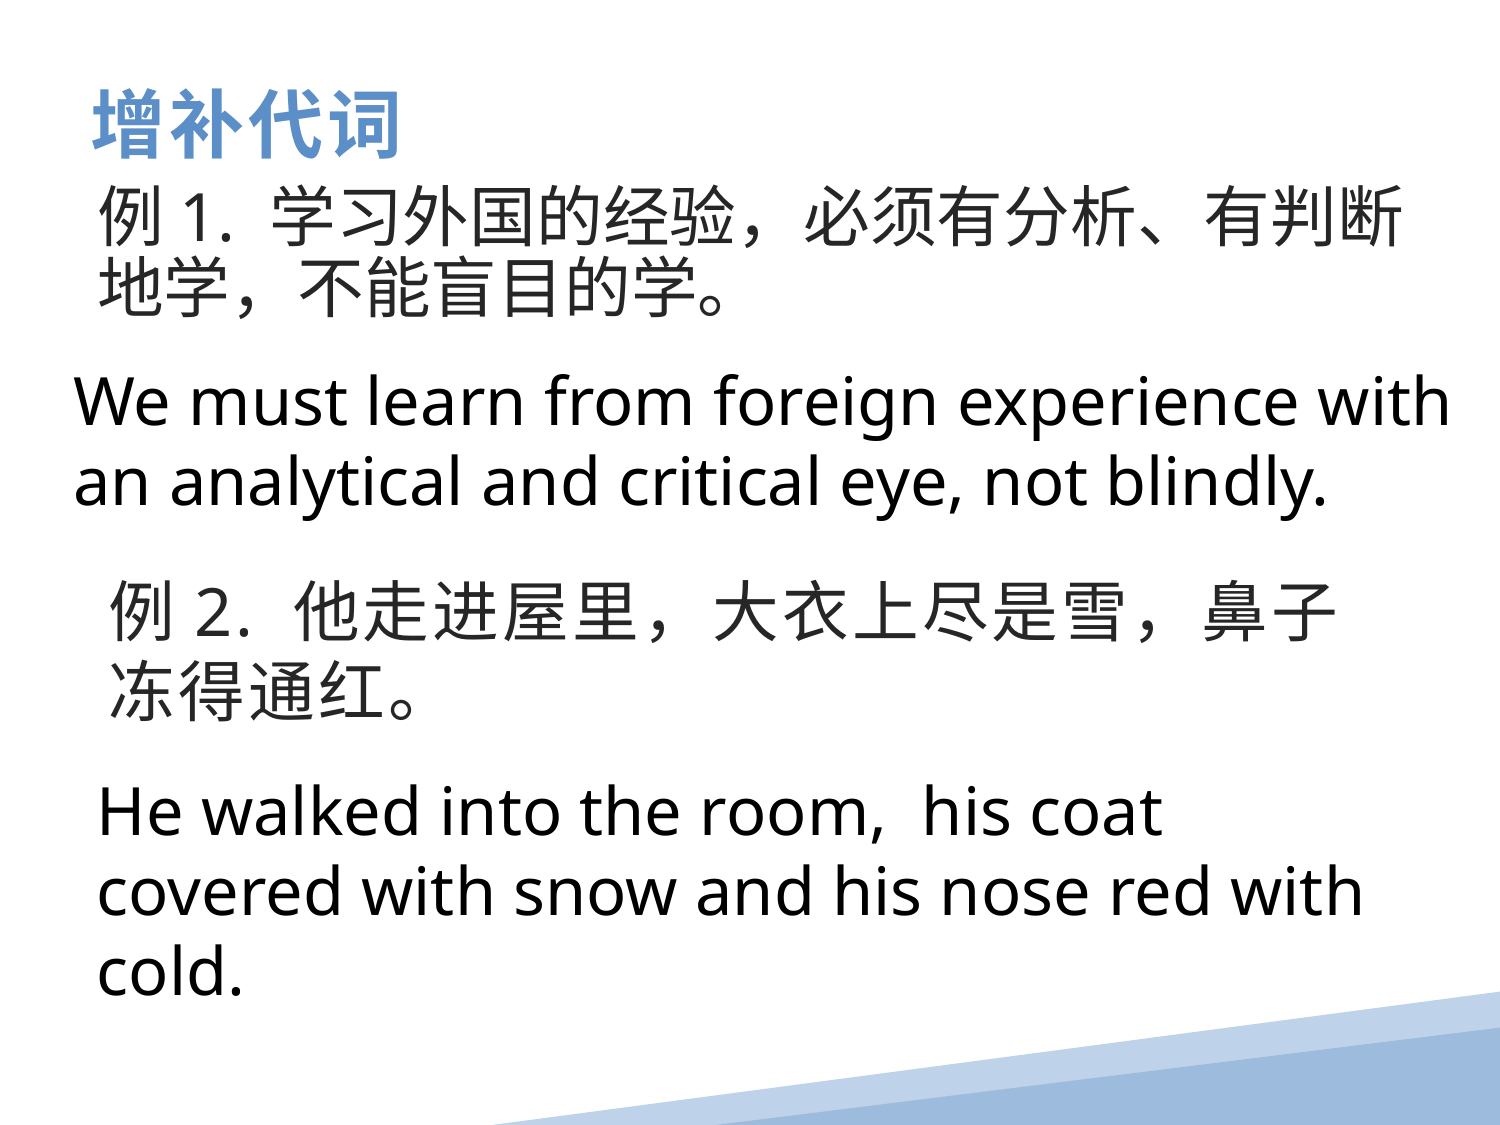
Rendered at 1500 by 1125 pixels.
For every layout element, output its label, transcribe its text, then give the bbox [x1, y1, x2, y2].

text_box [492, 991, 1500, 1125]
title 增补代词 [75, 45, 1425, 200]
text_box 例2. 他走进屋里，大衣上尽是雪，鼻子冻得通红。 [93, 562, 1385, 738]
text_box He walked into the room, his coat covered with snow and his nose red with cold. [81, 761, 1431, 1017]
list 例1. 学习外国的经验，必须有分析、有判断地学，不能盲目的学。 [82, 175, 1437, 351]
text_box We must learn from foreign experience with an analytical and critical eye, not blindly. [58, 351, 1500, 527]
